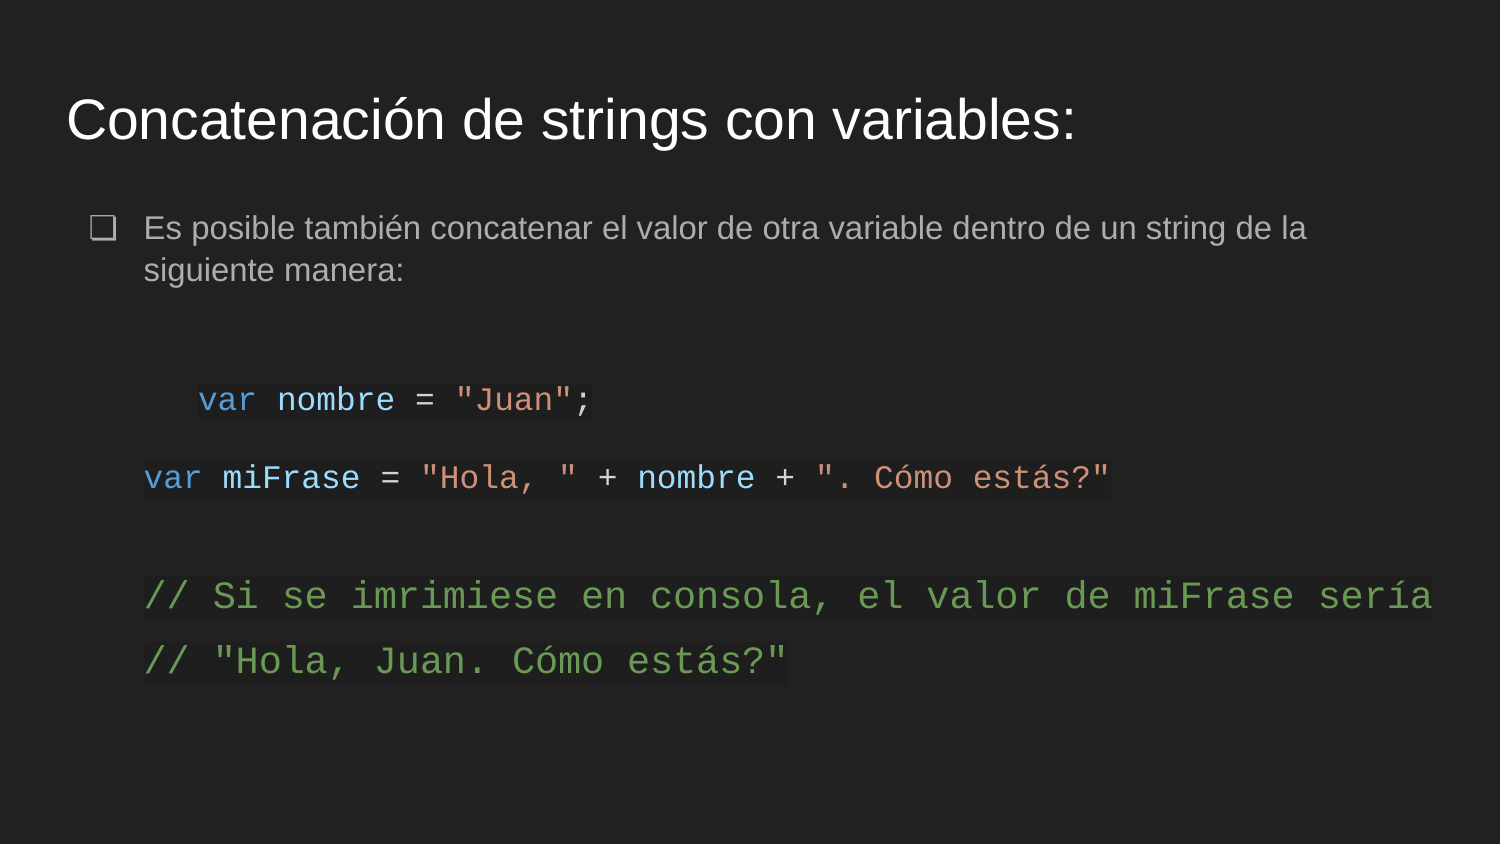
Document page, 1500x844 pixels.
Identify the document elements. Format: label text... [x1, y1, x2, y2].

title Concatenación de strings con variables: [51, 72, 1449, 167]
list Es posible también concatenar el valor de otra variable dentro de un string de la siguiente manera: var nombre = "Juan"; var miFrase = "Hola, " + nombre + ". Cómo estás?" // Si se imrimiese en consola, el valor de miFrase sería // "Hola, Juan. Cómo estás?" [51, 189, 1449, 750]
